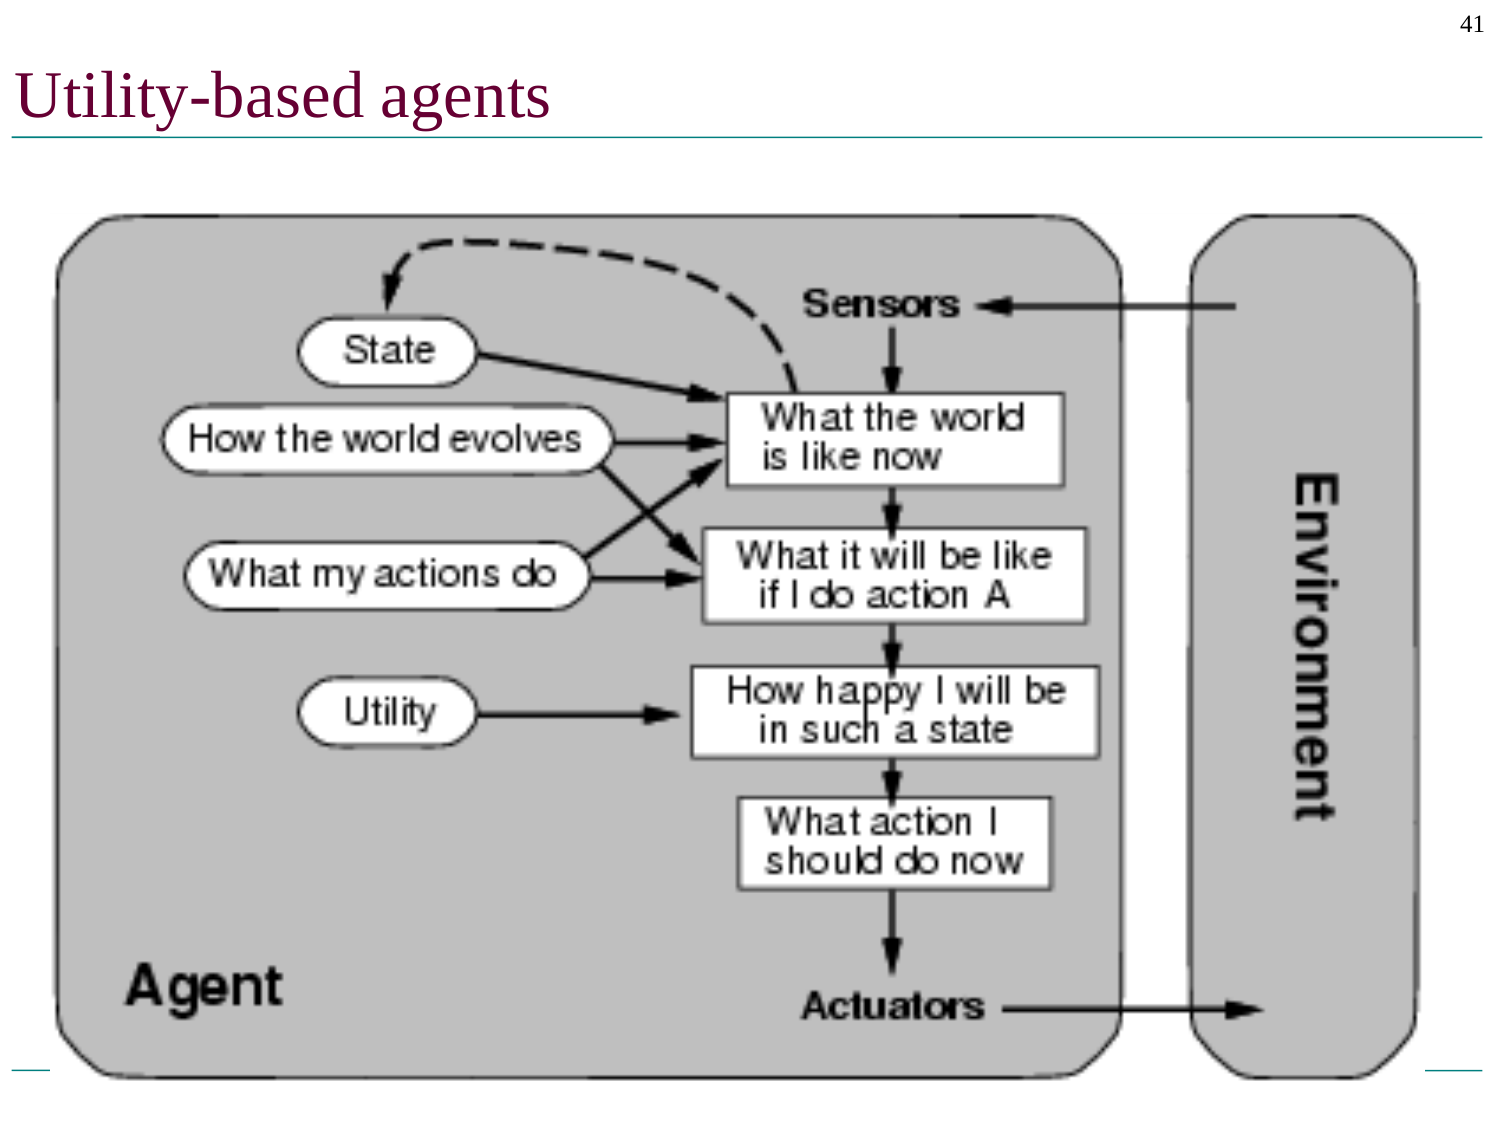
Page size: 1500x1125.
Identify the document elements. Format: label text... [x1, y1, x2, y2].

text_box agents [378, 60, 564, 132]
text_box [50, 212, 1425, 1088]
text_box 41 [1458, 10, 1491, 40]
text_box Utility-based [12, 60, 376, 132]
